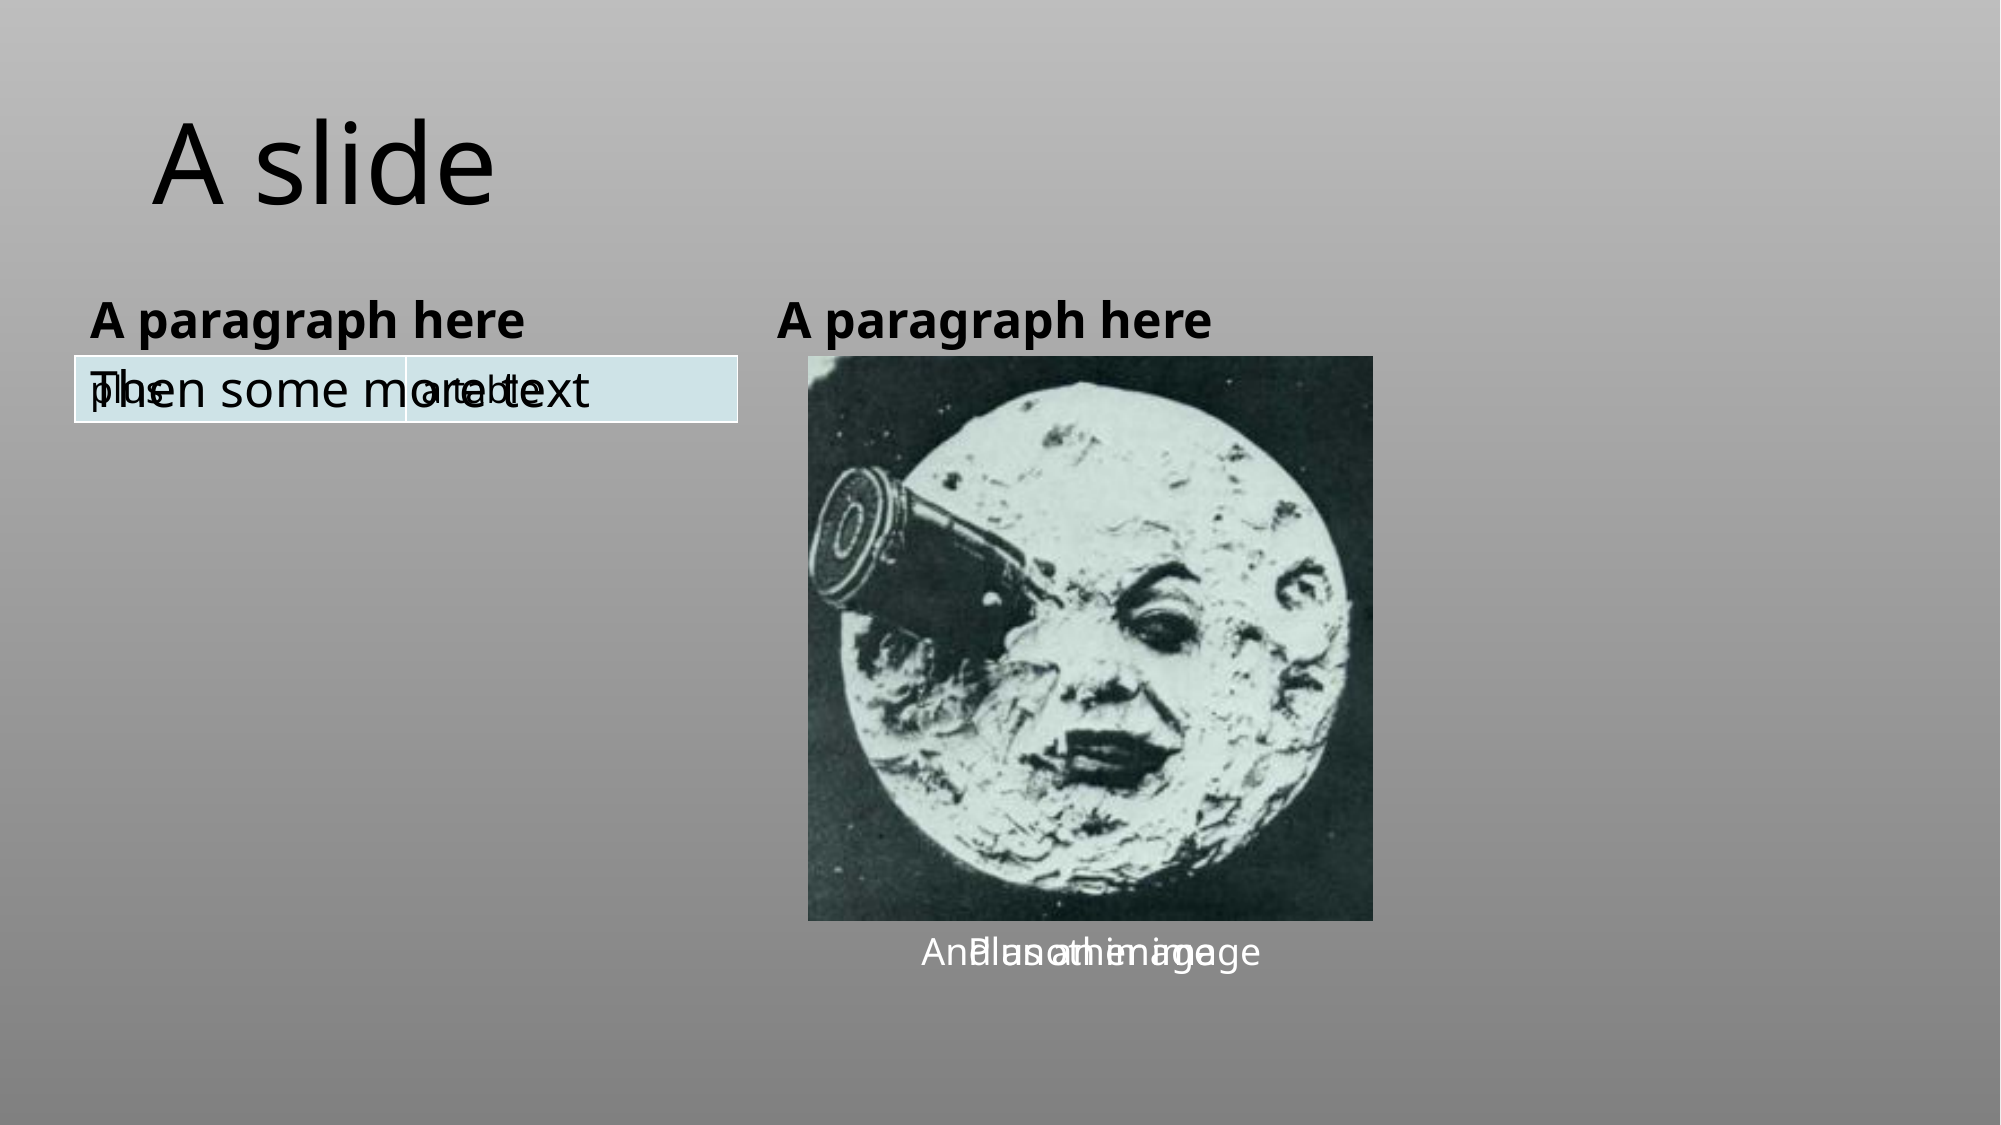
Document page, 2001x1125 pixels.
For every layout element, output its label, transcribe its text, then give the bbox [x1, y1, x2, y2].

title A slide [137, 59, 1863, 278]
text_box And another image [760, 920, 1423, 1005]
list A paragraph here [761, 251, 1425, 357]
picture [0, 0, 2001, 1125]
list Then some more text [75, 356, 738, 1005]
list A paragraph here [75, 251, 738, 355]
